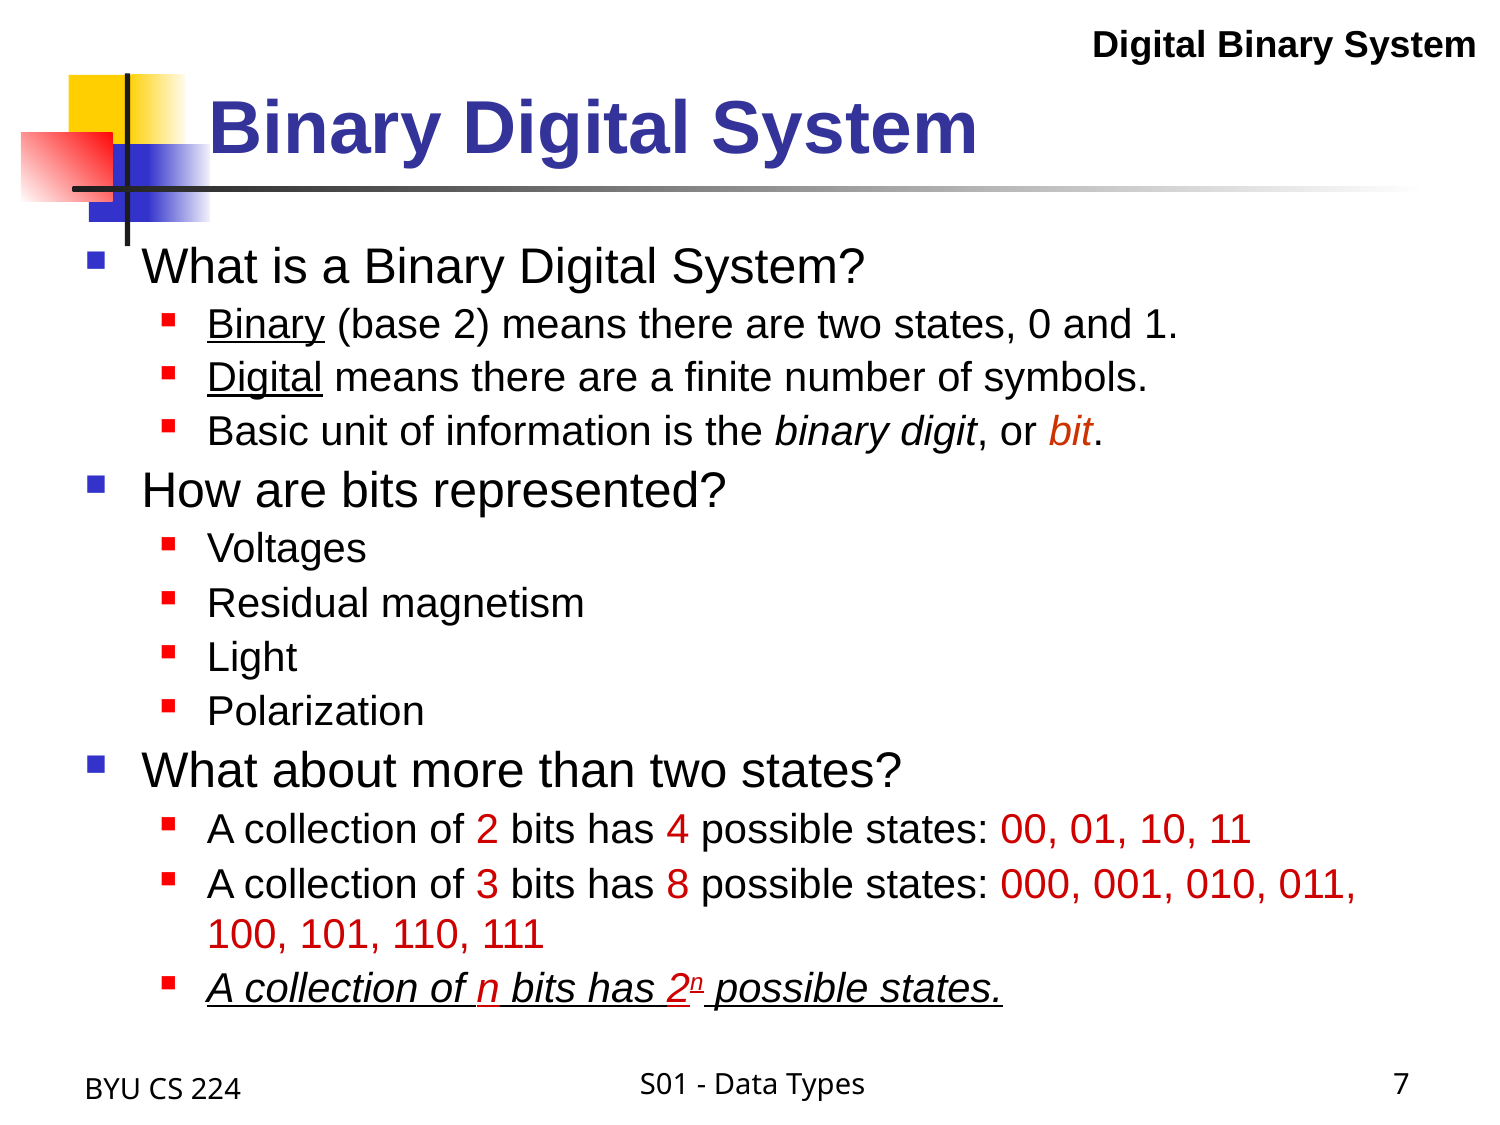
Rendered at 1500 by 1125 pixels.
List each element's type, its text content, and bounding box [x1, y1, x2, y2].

text_box Digital Binary System [1061, 12, 1493, 73]
title Binary Digital System [193, 34, 1472, 177]
list What is a Binary Digital System? Binary (base 2) means there are two states, 0 and 1. Digital means there are a finite number of symbols. Basic unit of information is the binary digit, or bit. How are bits represented? Voltages Residual magnetism Light Polarization What about more than two states? A collection of 2 bits has 4 possible states: 00, 01, 10, 11 A collection of 3 bits has 8 possible states: 000, 001, 010, 011, 100, 101, 110, 111 A collection of n bits has 2n possible states. [70, 232, 1430, 1071]
slide_number 7 [1112, 1071, 1425, 1113]
slide_number BYU CS 224 [69, 1037, 382, 1113]
footer S01 - Data Types [438, 1071, 1068, 1113]
